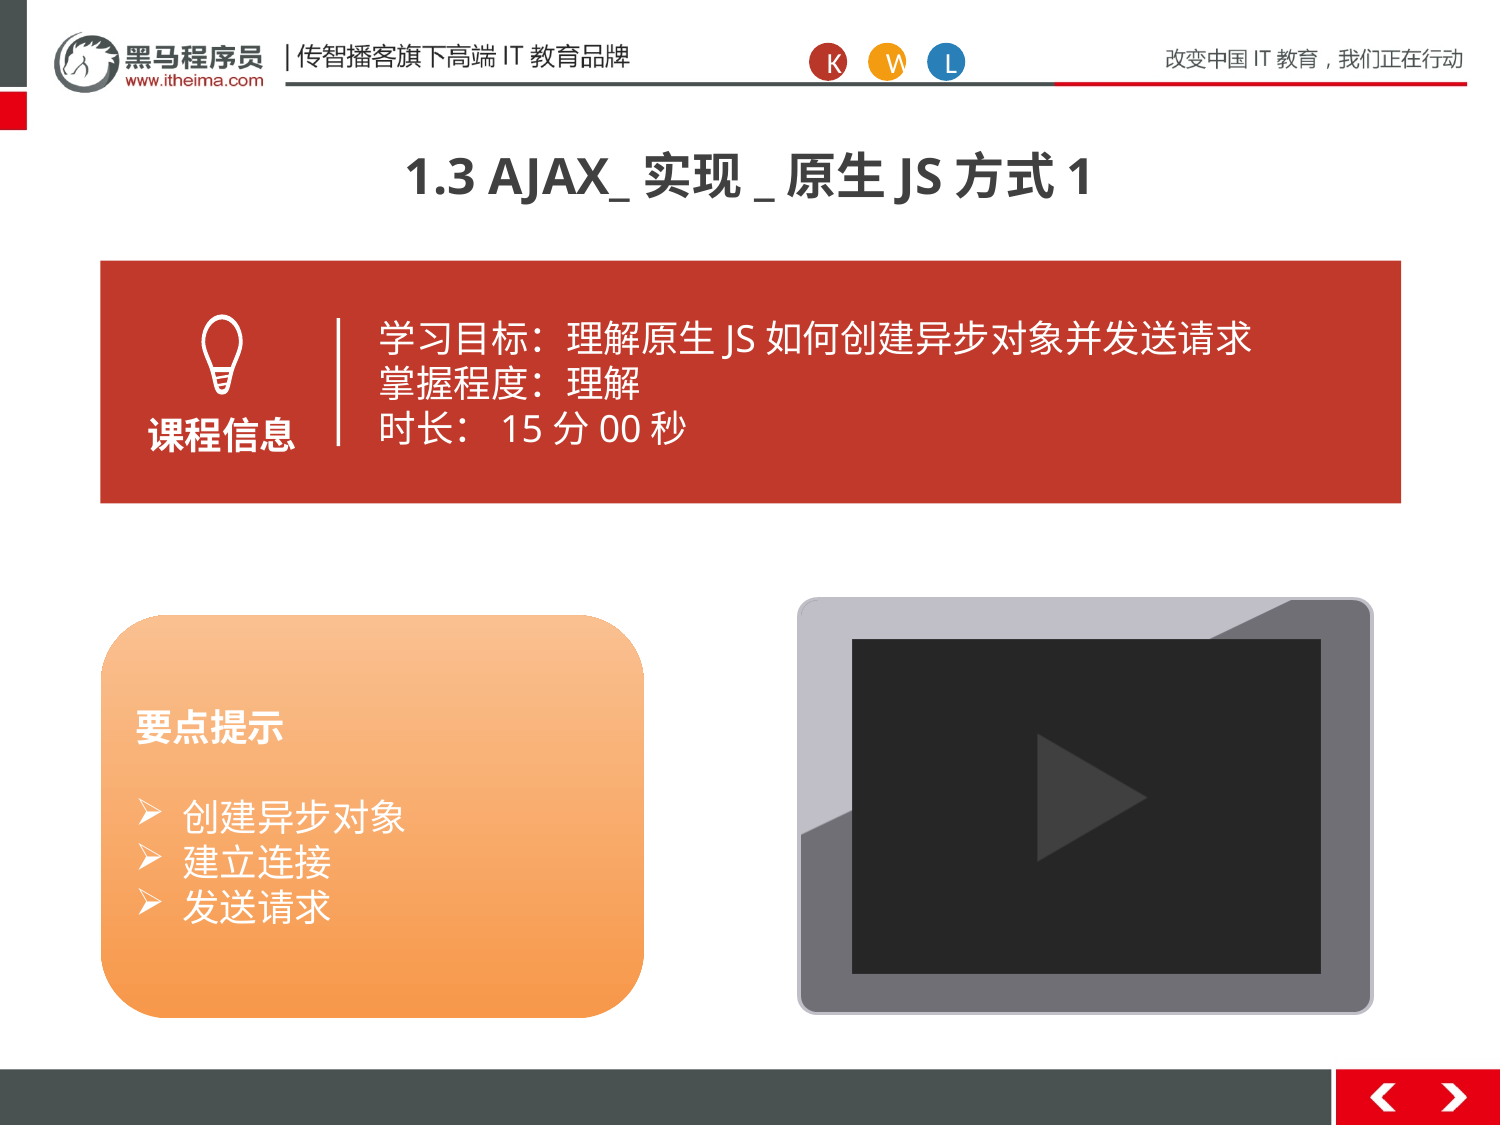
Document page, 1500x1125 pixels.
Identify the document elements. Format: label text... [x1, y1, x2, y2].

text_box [130, 314, 314, 466]
text_box K [806, 40, 850, 83]
picture [0, 209, 1500, 1125]
text_box W [866, 40, 909, 83]
text_box 1.3 AJAX_实现_原生JS方式1 [0, 137, 1500, 209]
text_box 要点提示 创建异步对象 建立连接 发送请求 [100, 615, 644, 1019]
text_box [335, 316, 342, 448]
text_box L [925, 40, 968, 83]
picture [0, 0, 1500, 137]
text_box 学习目标：理解原生JS如何创建异步对象并发送请求 掌握程度：理解 时长：15分00秒 [364, 307, 1317, 458]
text_box [98, 258, 1403, 505]
